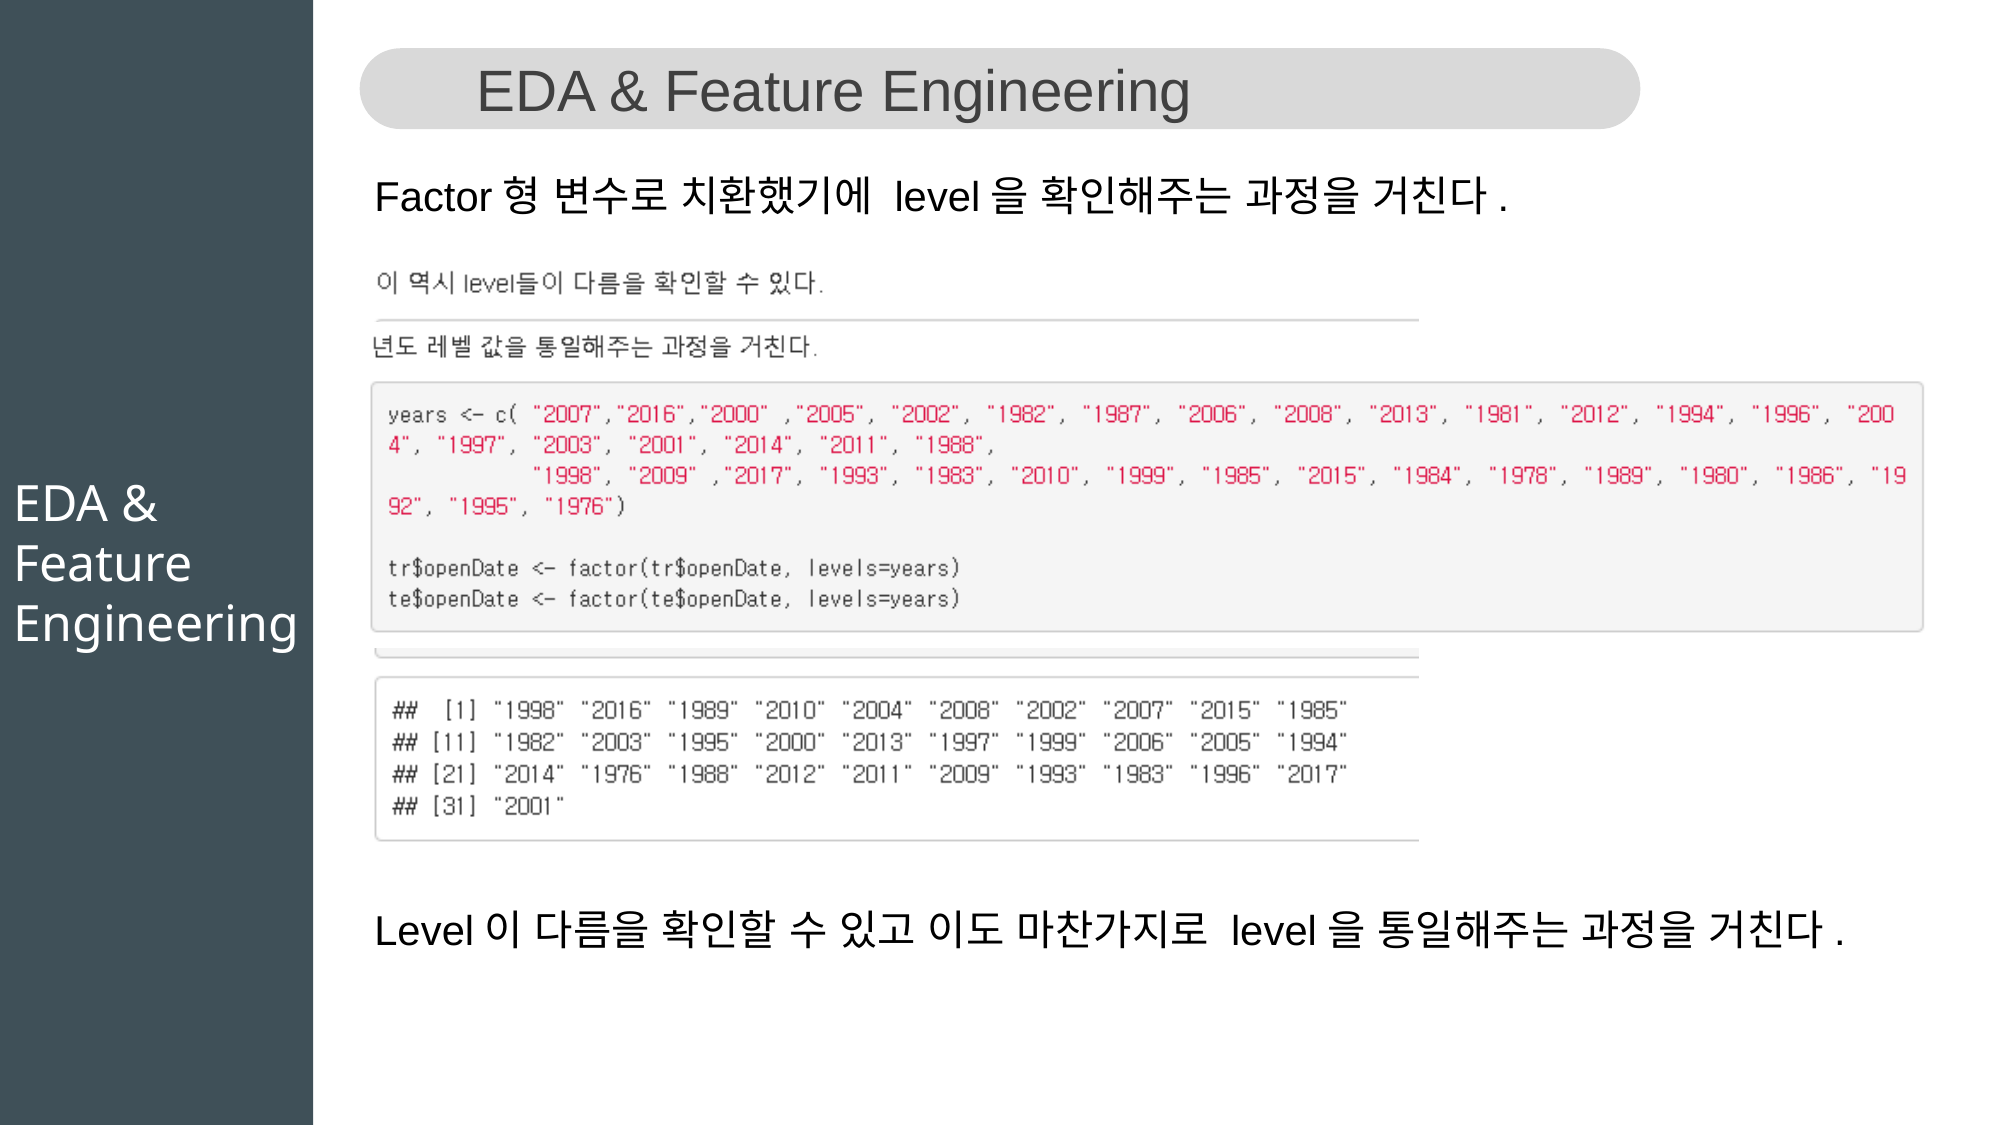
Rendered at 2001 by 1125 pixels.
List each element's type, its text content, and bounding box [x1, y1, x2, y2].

text_box [1209, 47, 1642, 131]
picture [359, 268, 1943, 857]
text_box [358, 47, 461, 131]
text_box EDA & Feature Engineering [0, 463, 314, 659]
text_box Factor형 변수로 치환했기에 level을 확인해주는 과정을 거친다. [359, 162, 2000, 228]
text_box [0, 659, 314, 1125]
text_box EDA & Feature Engineering [461, 45, 1209, 131]
text_box [0, 0, 314, 463]
text_box Level이 다름을 확인할 수 있고 이도 마찬가지로 level을 통일해주는 과정을 거친다. [359, 896, 2000, 962]
